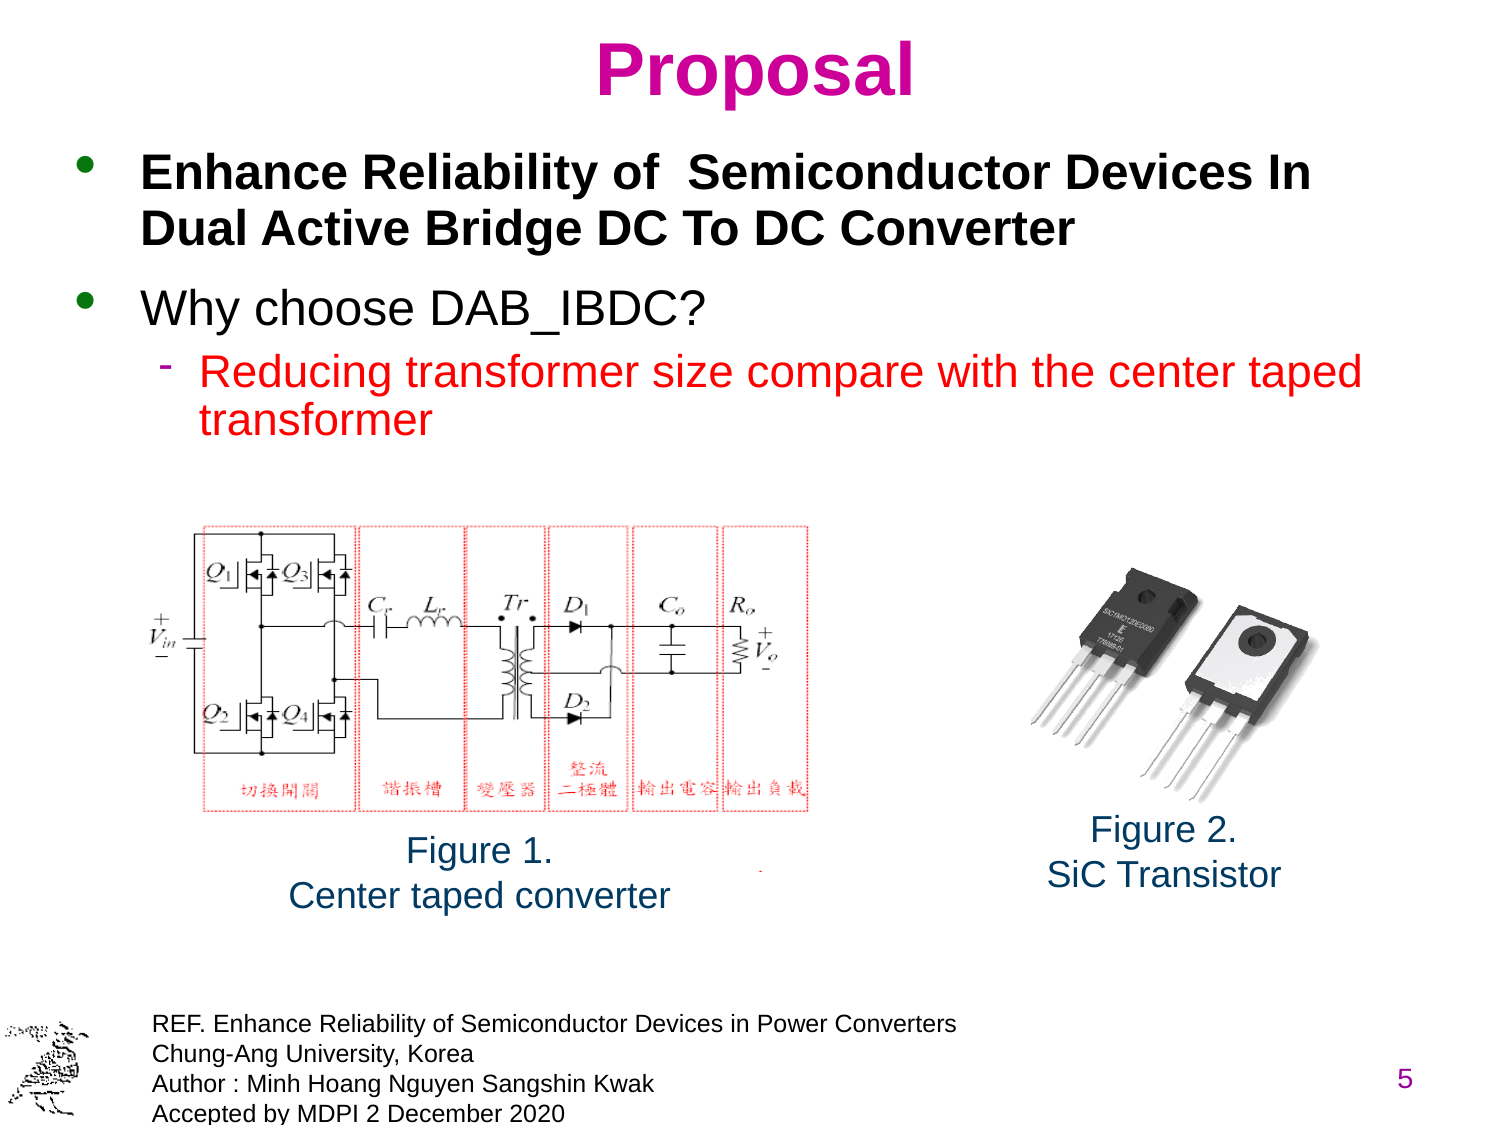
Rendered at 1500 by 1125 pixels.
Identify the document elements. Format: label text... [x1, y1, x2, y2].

title Proposal [62, 24, 1450, 119]
slide_number 5 [1403, 1056, 1430, 1125]
picture [136, 518, 823, 873]
list Enhance Reliability of Semiconductor Devices In Dual Active Bridge DC To DC Converter Why choose DAB_IBDC? Reducing transformer size compare with the center taped transformer [61, 137, 1446, 1015]
text_box Figure 1. Center taped converter [234, 880, 725, 924]
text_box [1029, 518, 1336, 904]
text_box REF. Enhance Reliability of Semiconductor Devices in Power Converters Chung-Ang University, Korea Author : Minh Hoang Nguyen Sangshin Kwak Accepted by MDPI 2 December 2020 [137, 999, 1403, 1125]
